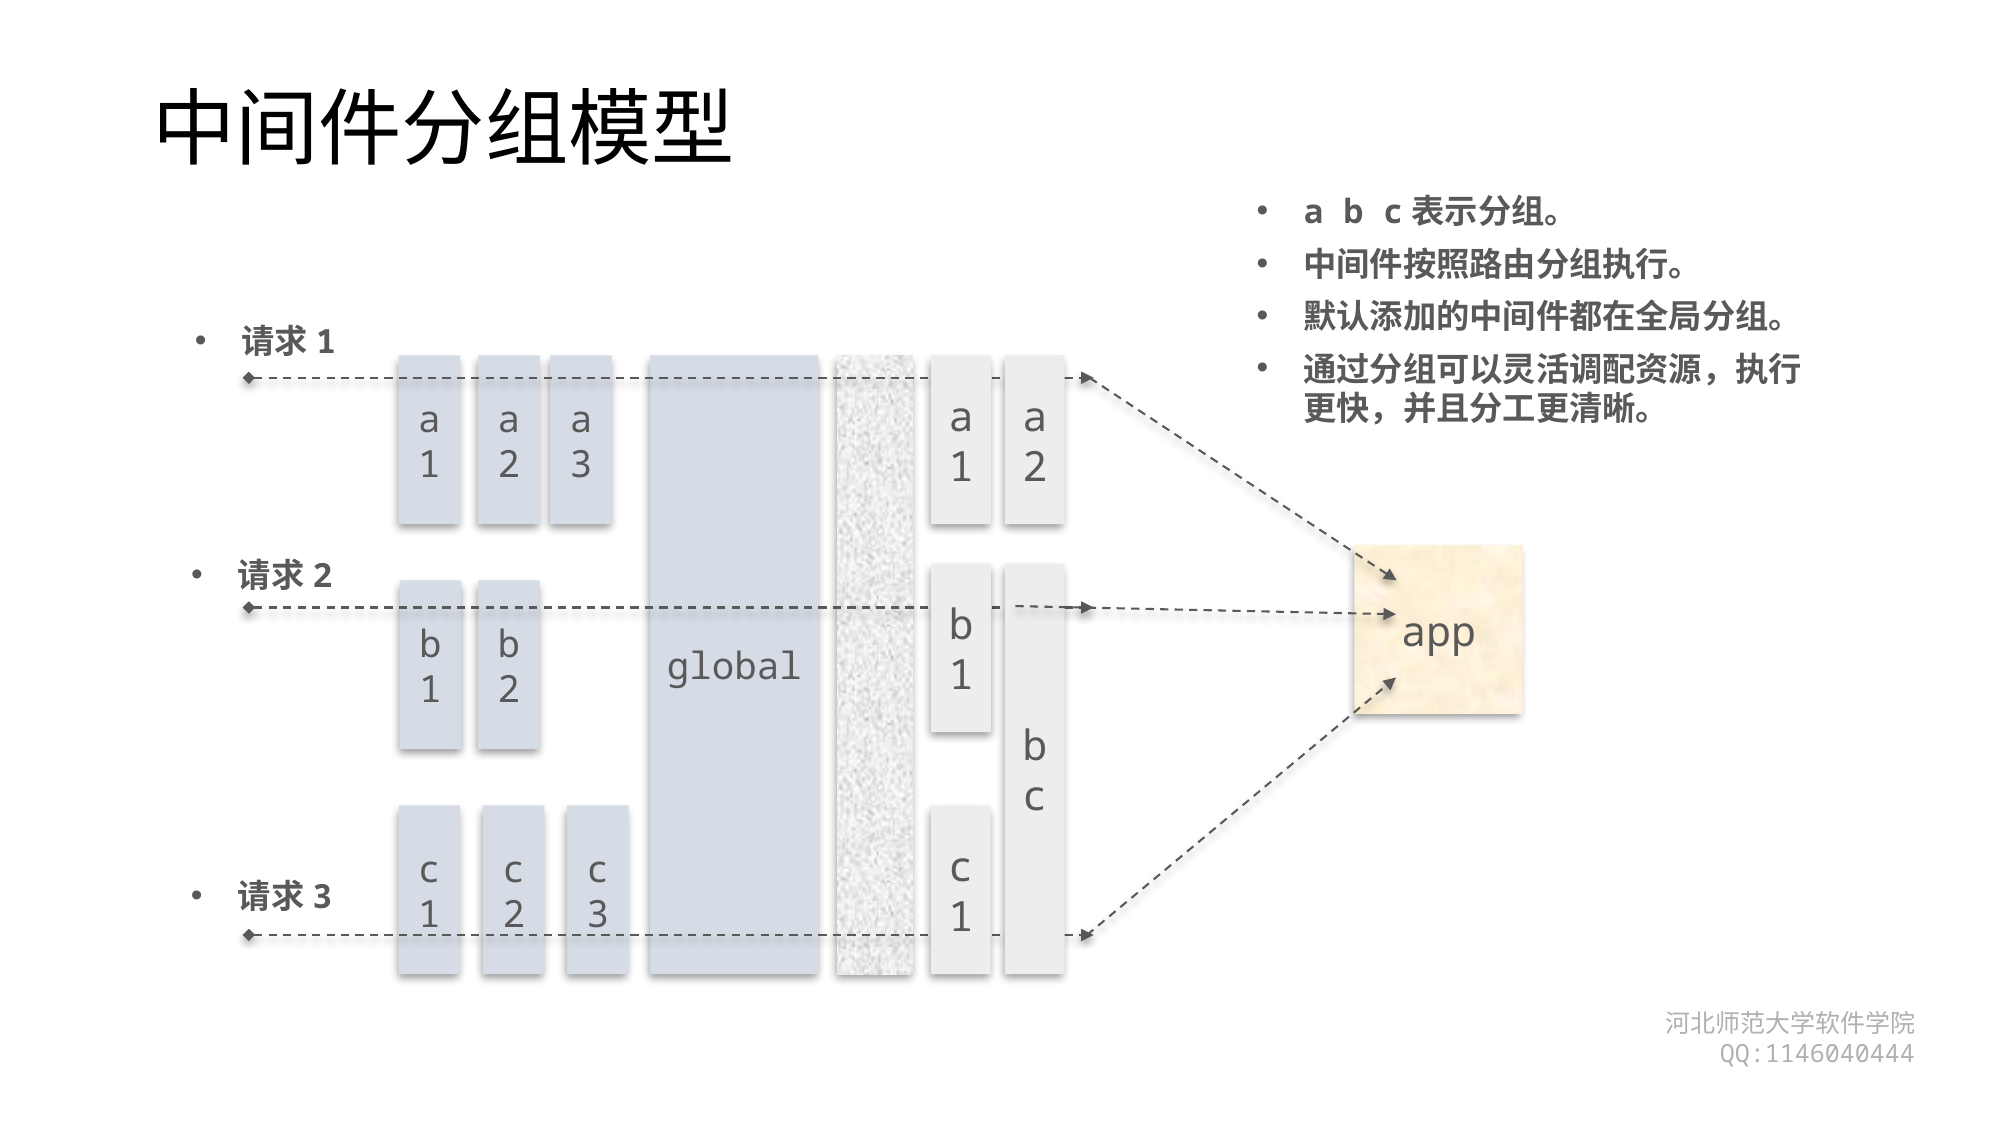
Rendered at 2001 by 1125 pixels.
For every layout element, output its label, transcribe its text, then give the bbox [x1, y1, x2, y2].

text_box a b c表示分组。 中间件按照路由分组执行。 默认添加的中间件都在全局分组。 通过分组可以灵活调配资源，执行更快，并且分工更清晰。 [1241, 182, 1850, 435]
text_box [176, 312, 1523, 975]
title 中间件分组模型 [137, 59, 1863, 204]
